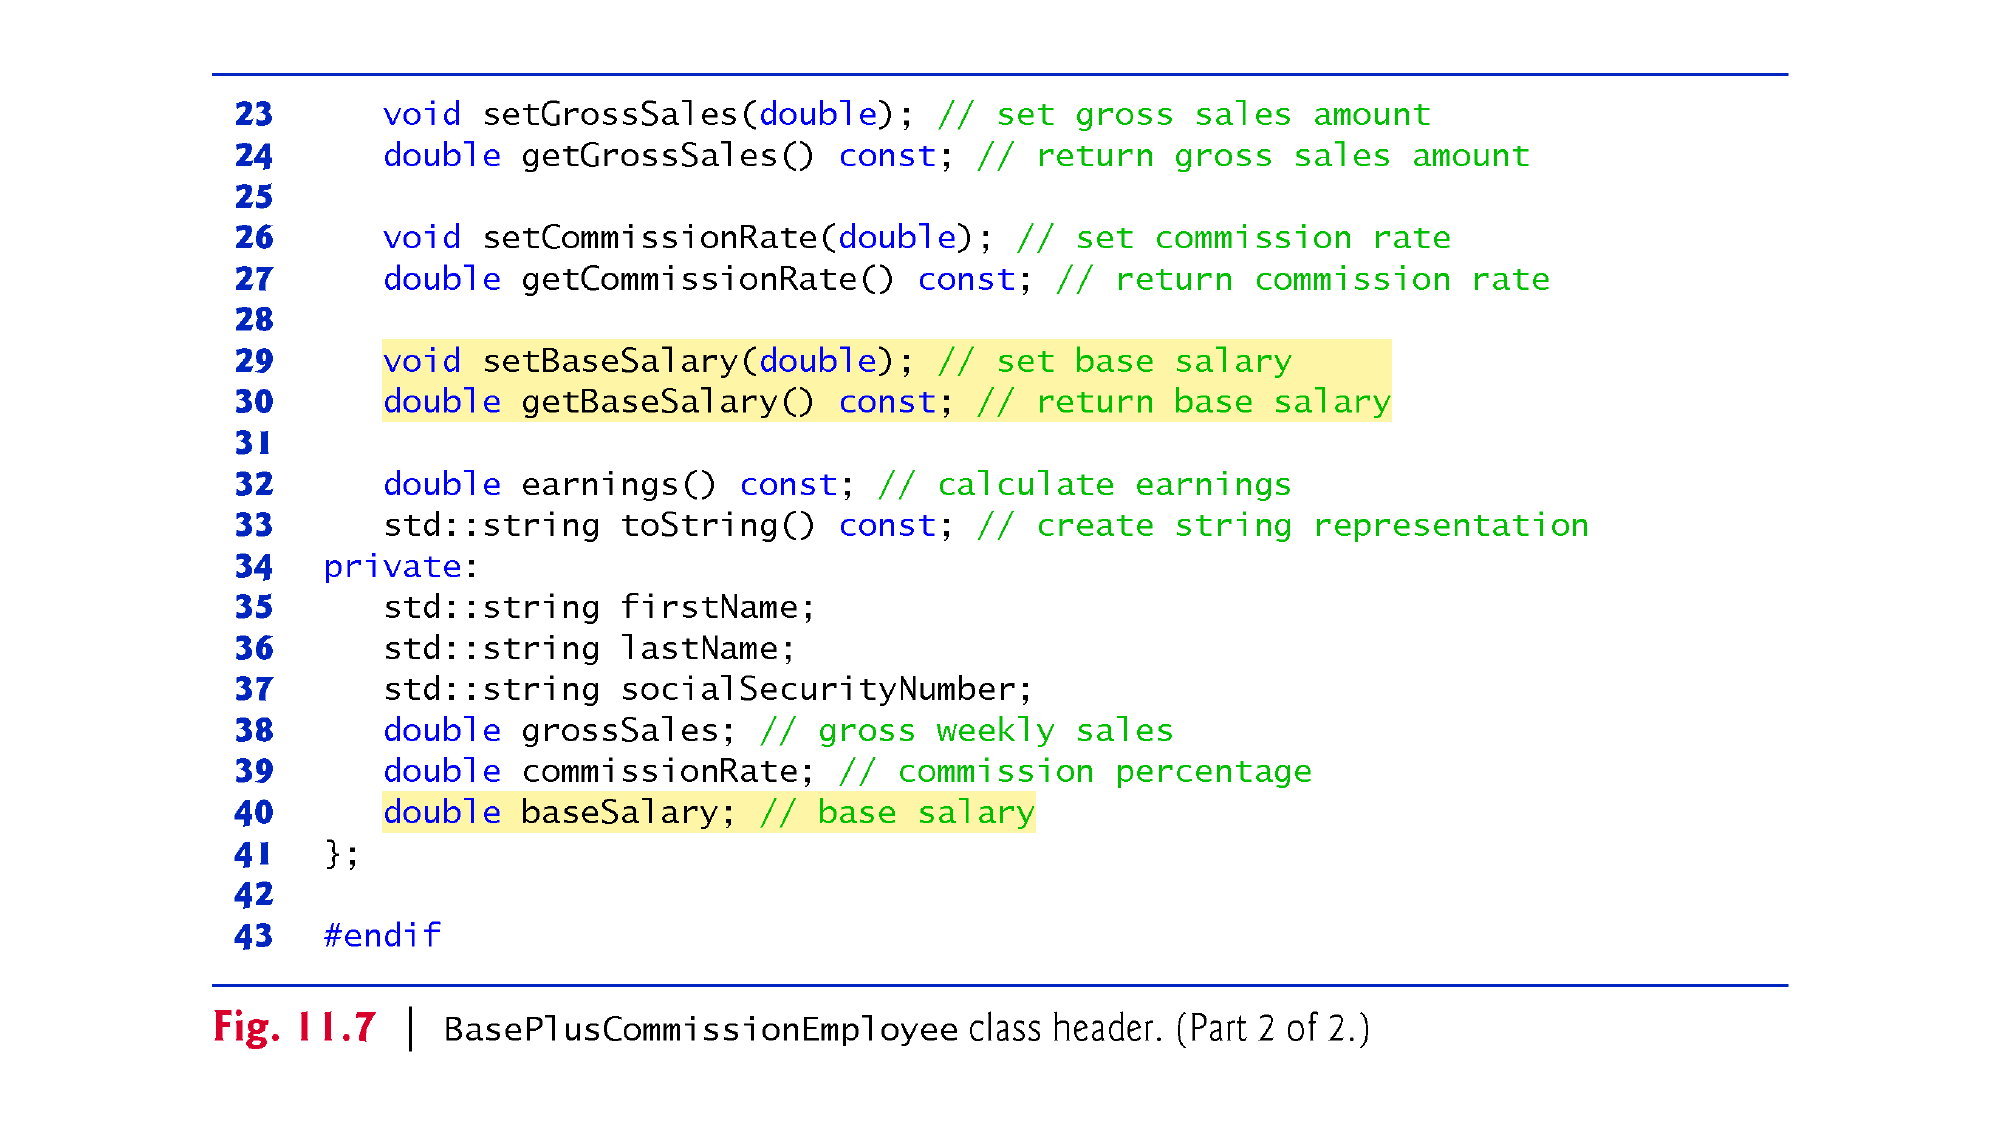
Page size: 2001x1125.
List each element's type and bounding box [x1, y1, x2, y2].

picture [138, 0, 1862, 1125]
